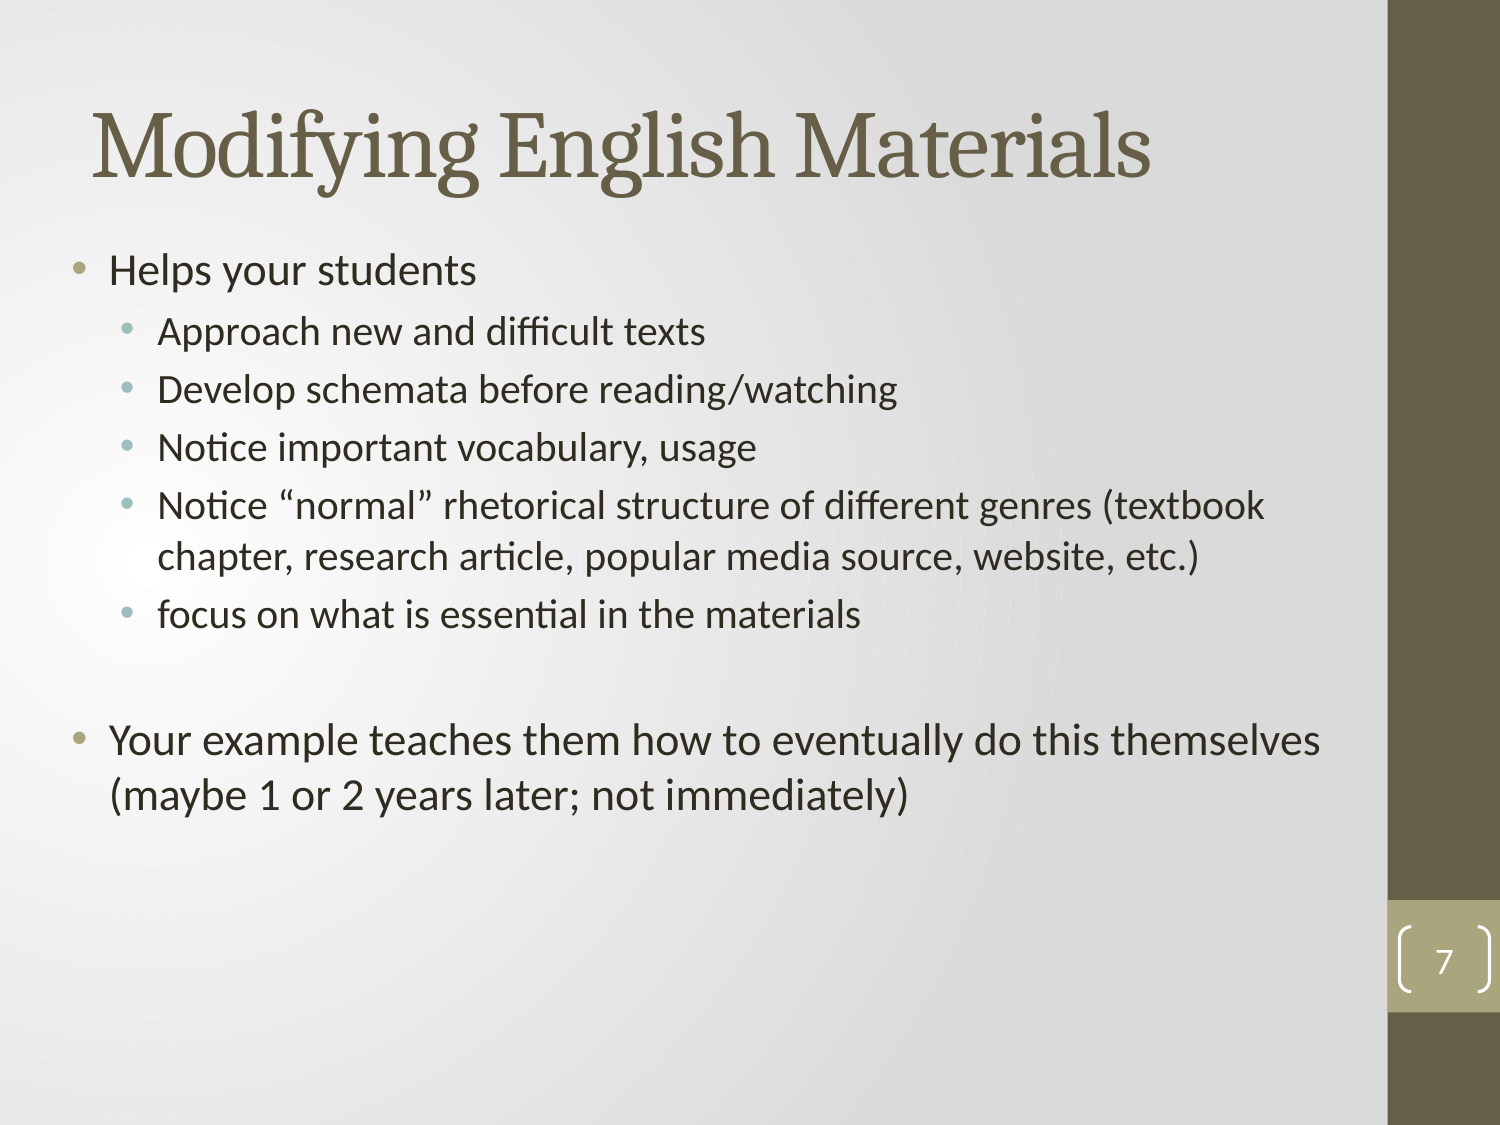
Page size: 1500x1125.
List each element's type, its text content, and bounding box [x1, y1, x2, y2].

slide_number 7 [1397, 925, 1492, 994]
list Helps your students Approach new and difficult texts Develop schemata before reading/watching Notice important vocabulary, usage Notice “normal” rhetorical structure of different genres (textbook chapter, research article, popular media source, website, etc.) focus on what is essential in the materials Your example teaches them how to eventually do this themselves (maybe 1 or 2 years later; not immediately) [37, 232, 1400, 1050]
title Modifying English Materials [75, 45, 1325, 232]
